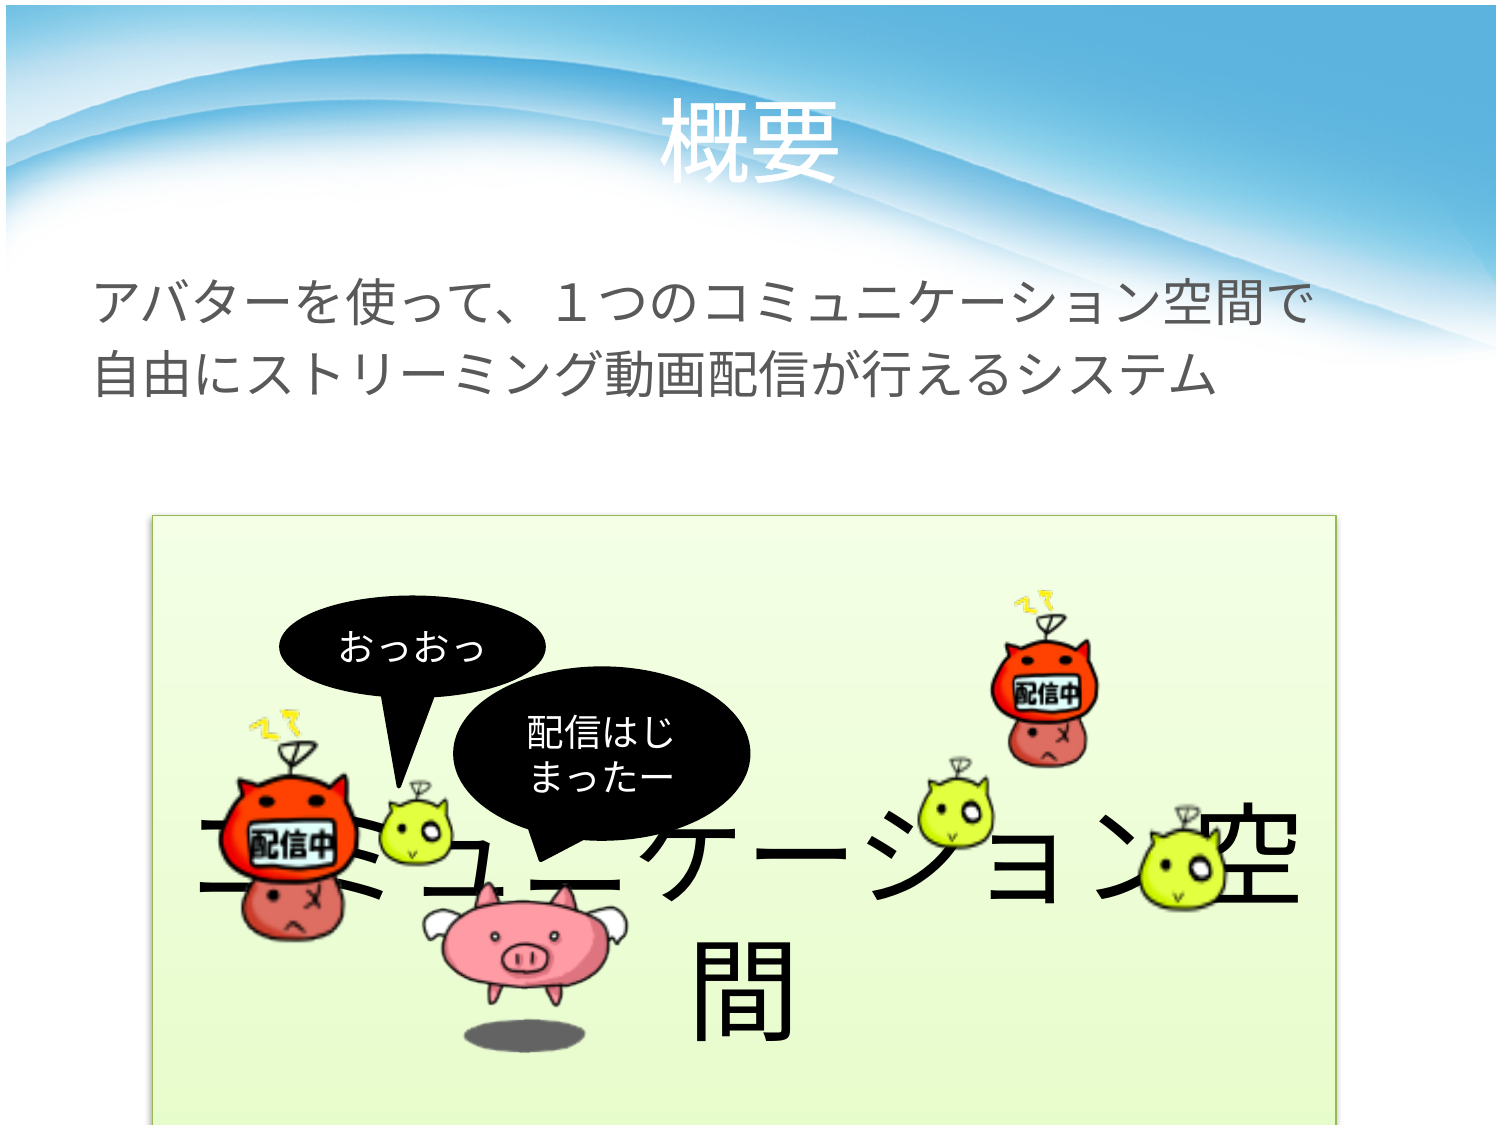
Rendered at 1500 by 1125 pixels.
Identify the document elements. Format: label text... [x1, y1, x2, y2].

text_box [409, 668, 749, 1055]
picture [1133, 796, 1231, 919]
picture [913, 749, 998, 856]
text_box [280, 597, 544, 872]
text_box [984, 585, 1102, 774]
title 概要 [75, 45, 1425, 233]
picture [0, 0, 1500, 1125]
text_box コミュニケーション空間 [152, 515, 1337, 1125]
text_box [210, 702, 364, 950]
list アバターを使って、１つのコミュニケーション空間で 自由にストリーミング動画配信が行えるシステム [75, 262, 1425, 481]
